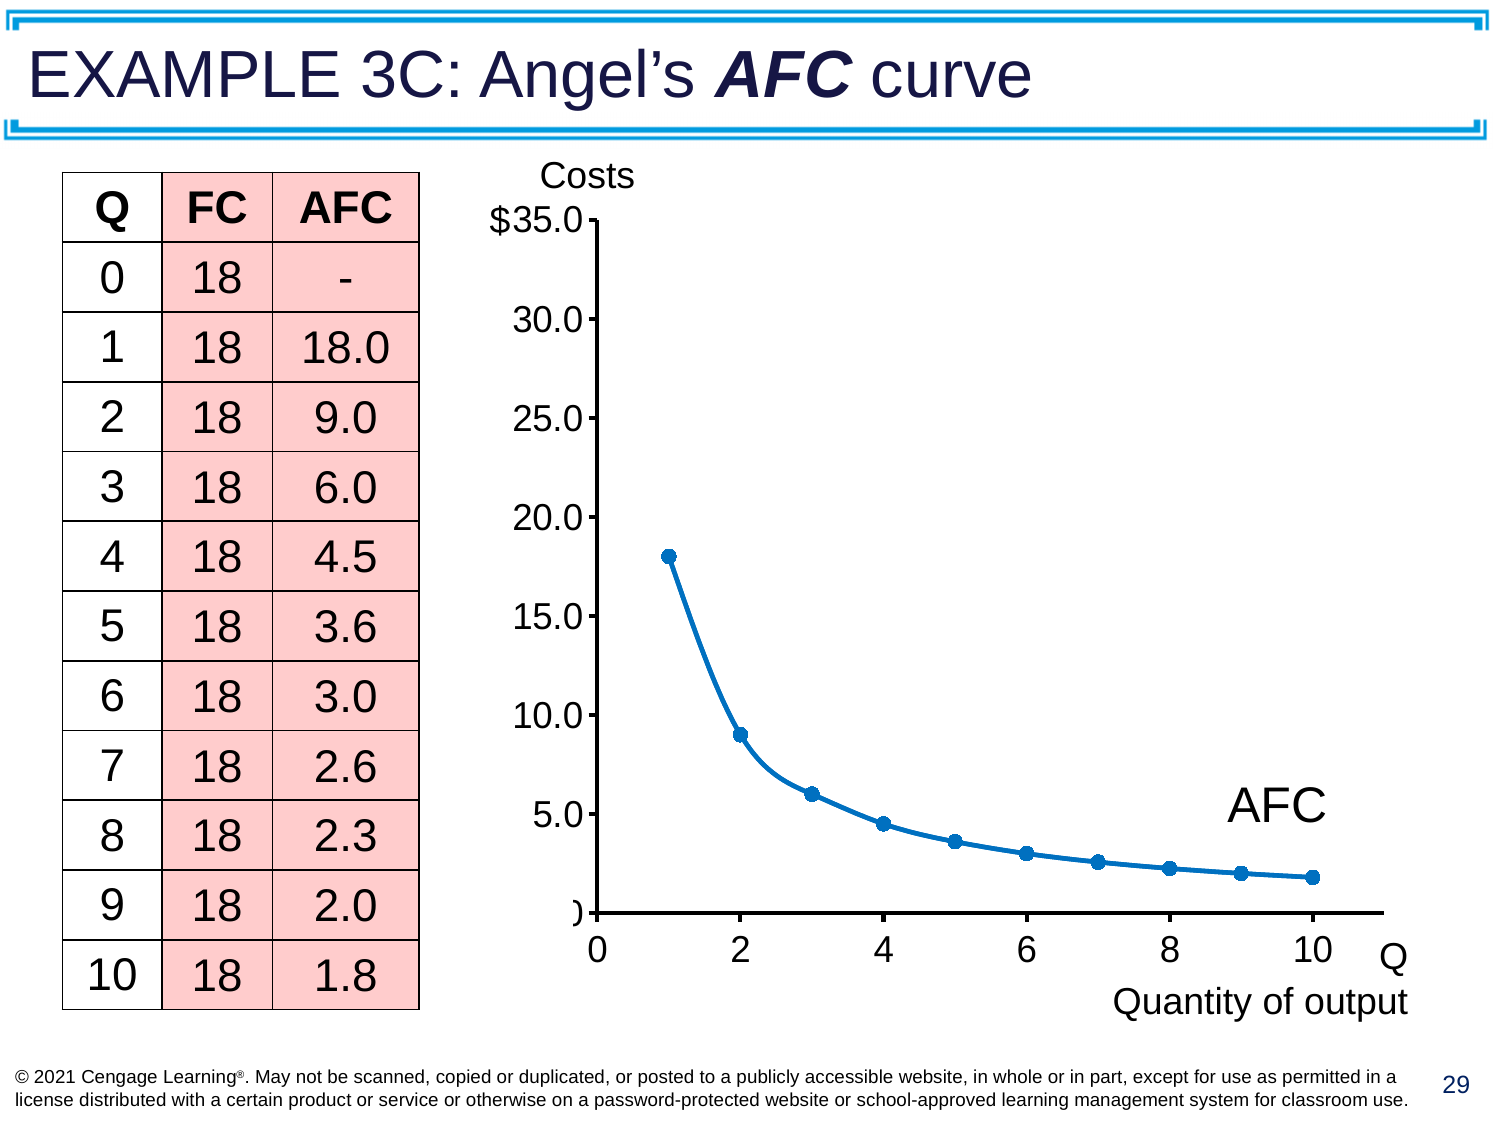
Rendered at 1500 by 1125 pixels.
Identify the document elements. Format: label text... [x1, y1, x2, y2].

table_cell 18 [163, 522, 272, 590]
table_cell 0 [63, 243, 161, 311]
table_cell 1 [63, 313, 161, 381]
table_cell 1.8 [273, 941, 418, 1009]
table_header FC [163, 173, 272, 241]
picture [0, 1, 1494, 38]
footer © 2021 Cengage Learning®. May not be scanned, copied or duplicated, or posted to a publicly accessible website, in whole or in part, except for use as permitted in a license distributed with a certain product or service or otherwise on a password-protected website or school-approved learning management system for classroom use. [0, 1050, 1425, 1125]
table_cell 6 [63, 662, 161, 730]
table_cell 4.5 [273, 522, 418, 590]
table_cell 18 [163, 383, 272, 451]
table_cell 18 [163, 731, 272, 799]
table_cell 18 [163, 243, 272, 311]
table_cell 2.0 [273, 871, 418, 939]
table_cell 8 [63, 801, 161, 869]
table_cell - [273, 243, 418, 311]
table_cell 18 [163, 592, 272, 660]
title EXAMPLE 3C: Angel’s AFC curve [12, 16, 1475, 125]
table_cell 18 [163, 452, 272, 520]
table_cell 5 [63, 592, 161, 660]
table_cell 2 [63, 383, 161, 451]
table_cell 3 [63, 452, 161, 520]
table_header Q [63, 173, 161, 241]
picture [1, 113, 1492, 148]
table_cell 4 [63, 522, 161, 590]
table_cell 9.0 [273, 383, 418, 451]
table_cell 18 [163, 662, 272, 730]
table_cell 3.0 [273, 662, 418, 730]
table_cell 2.3 [273, 801, 418, 869]
table_cell 18 [163, 313, 272, 381]
table_cell 9 [63, 871, 161, 939]
table_header AFC [273, 173, 418, 241]
table_cell 18.0 [273, 313, 418, 381]
table_cell 2.6 [273, 731, 418, 799]
table_cell 18 [163, 941, 272, 1009]
slide_number 29 [1425, 1060, 1500, 1125]
table_cell 10 [63, 941, 161, 1009]
table_cell 7 [63, 731, 161, 799]
table_cell 18 [163, 801, 272, 869]
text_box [474, 143, 1426, 1032]
table_cell 3.6 [273, 592, 418, 660]
table_cell 18 [163, 871, 272, 939]
table_cell 6.0 [273, 452, 418, 520]
